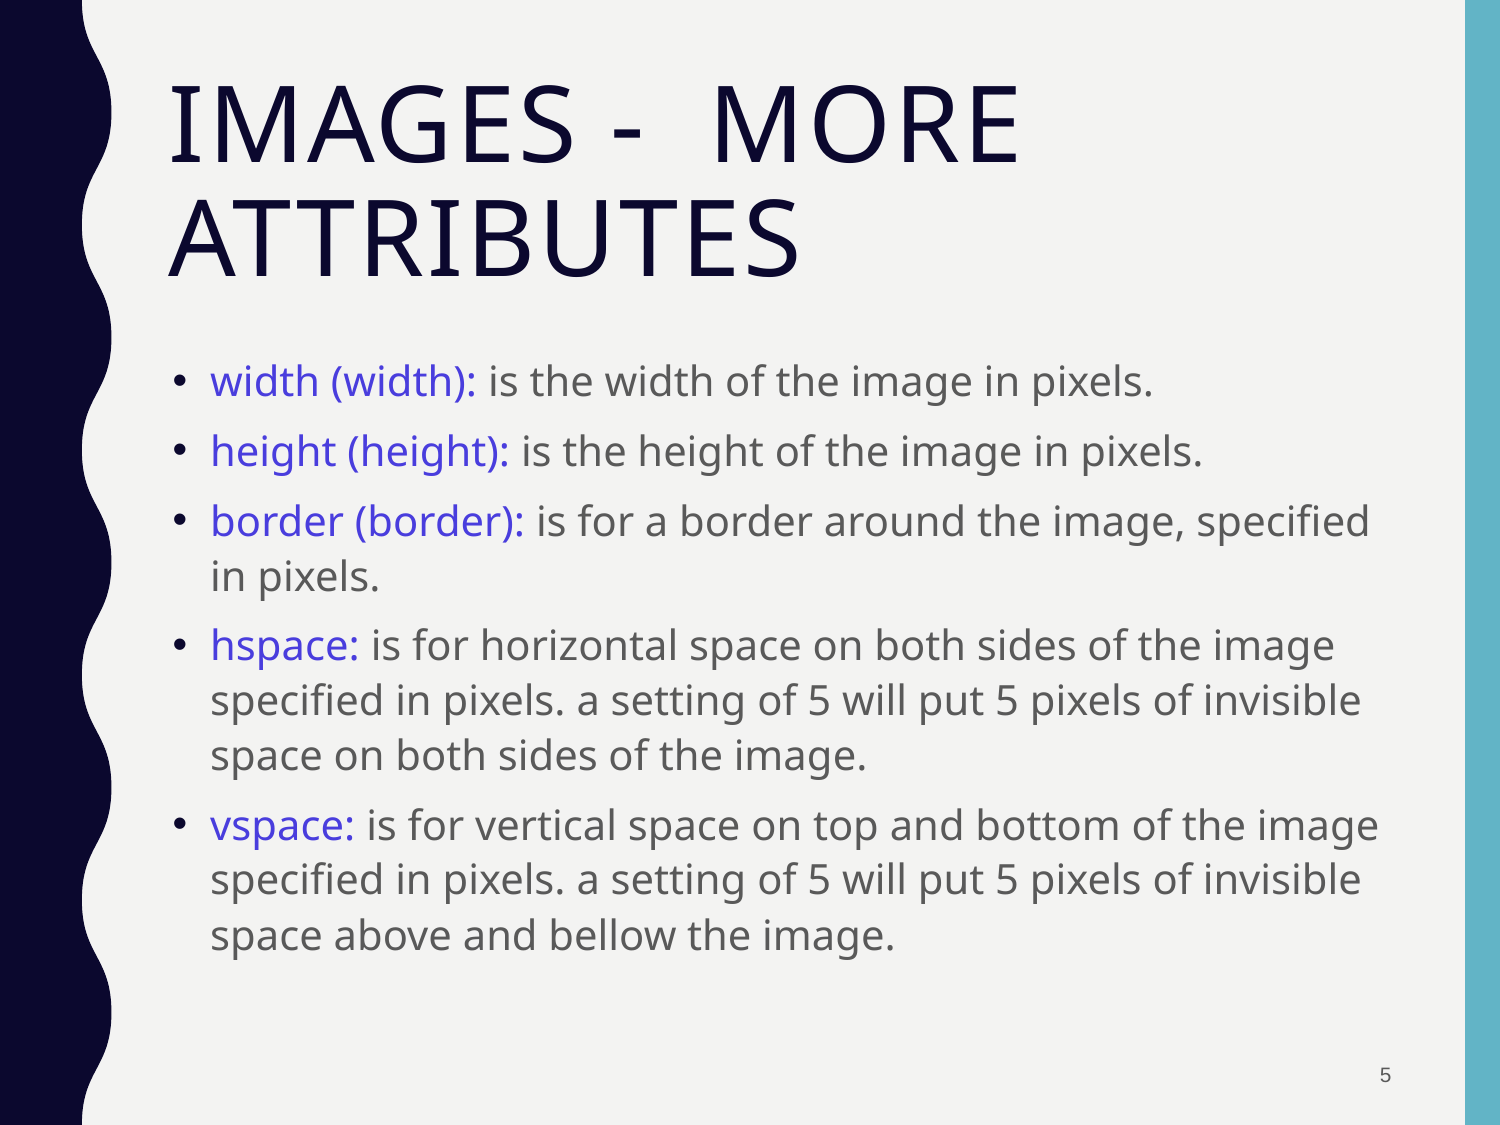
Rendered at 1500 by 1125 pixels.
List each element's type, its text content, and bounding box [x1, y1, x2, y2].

list width (width): is the width of the image in pixels. height (height): is the height of the image in pixels. border (border): is for a border around the image, specified in pixels. hspace: is for horizontal space on both sides of the image specified in pixels. a setting of 5 will put 5 pixels of invisible space on both sides of the image. vspace: is for vertical space on top and bottom of the image specified in pixels. a setting of 5 will put 5 pixels of invisible space above and bellow the image. [157, 342, 1411, 1045]
slide_number 5 [1059, 1045, 1407, 1103]
title Images - more attributes [153, 62, 1407, 308]
